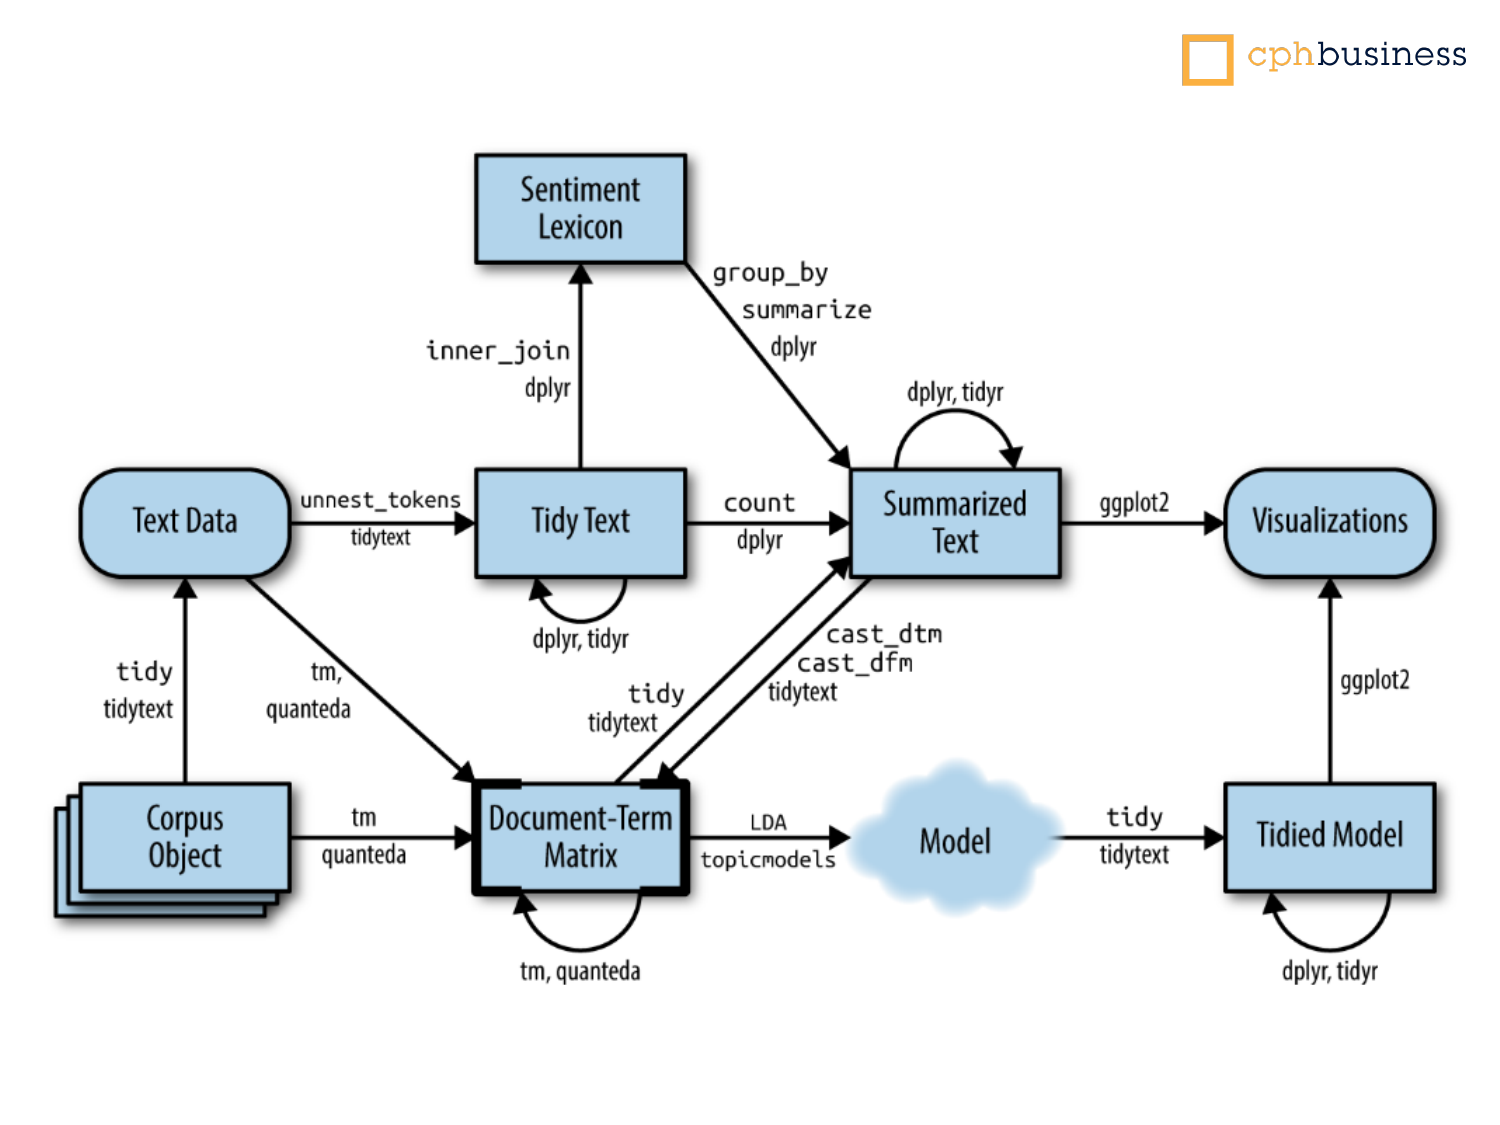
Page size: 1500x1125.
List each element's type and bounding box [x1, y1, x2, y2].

picture [0, 0, 1500, 999]
